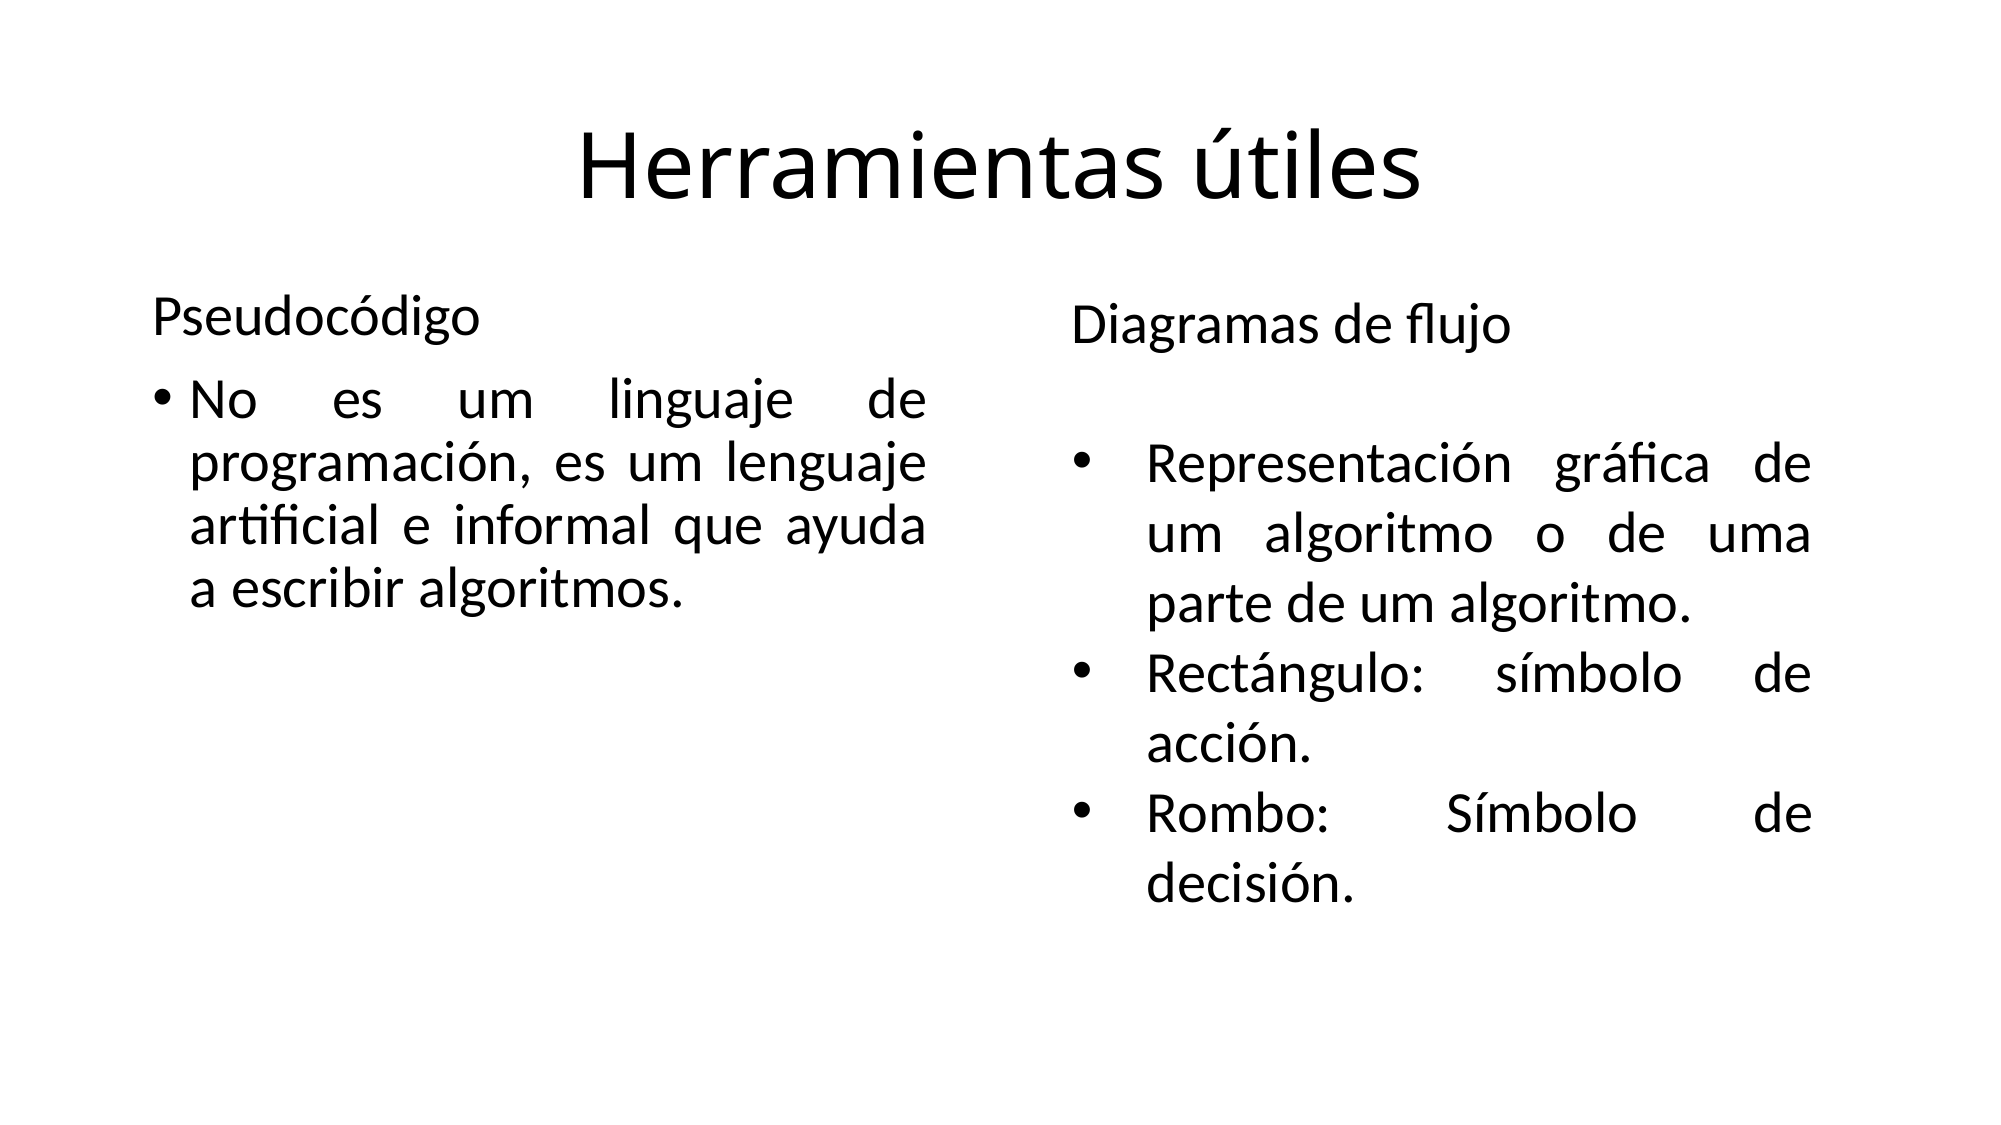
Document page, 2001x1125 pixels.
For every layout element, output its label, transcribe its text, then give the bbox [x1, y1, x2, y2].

title Herramientas útiles [137, 59, 1863, 278]
text_box Diagramas de flujo Representación gráfica de um algoritmo o de uma parte de um algoritmo. Rectángulo: símbolo de acción. Rombo: Símbolo de decisión. [1057, 277, 1828, 922]
list Pseudocódigo No es um linguaje de programación, es um lenguaje artificial e informal que ayuda a escribir algoritmos. [137, 277, 943, 992]
